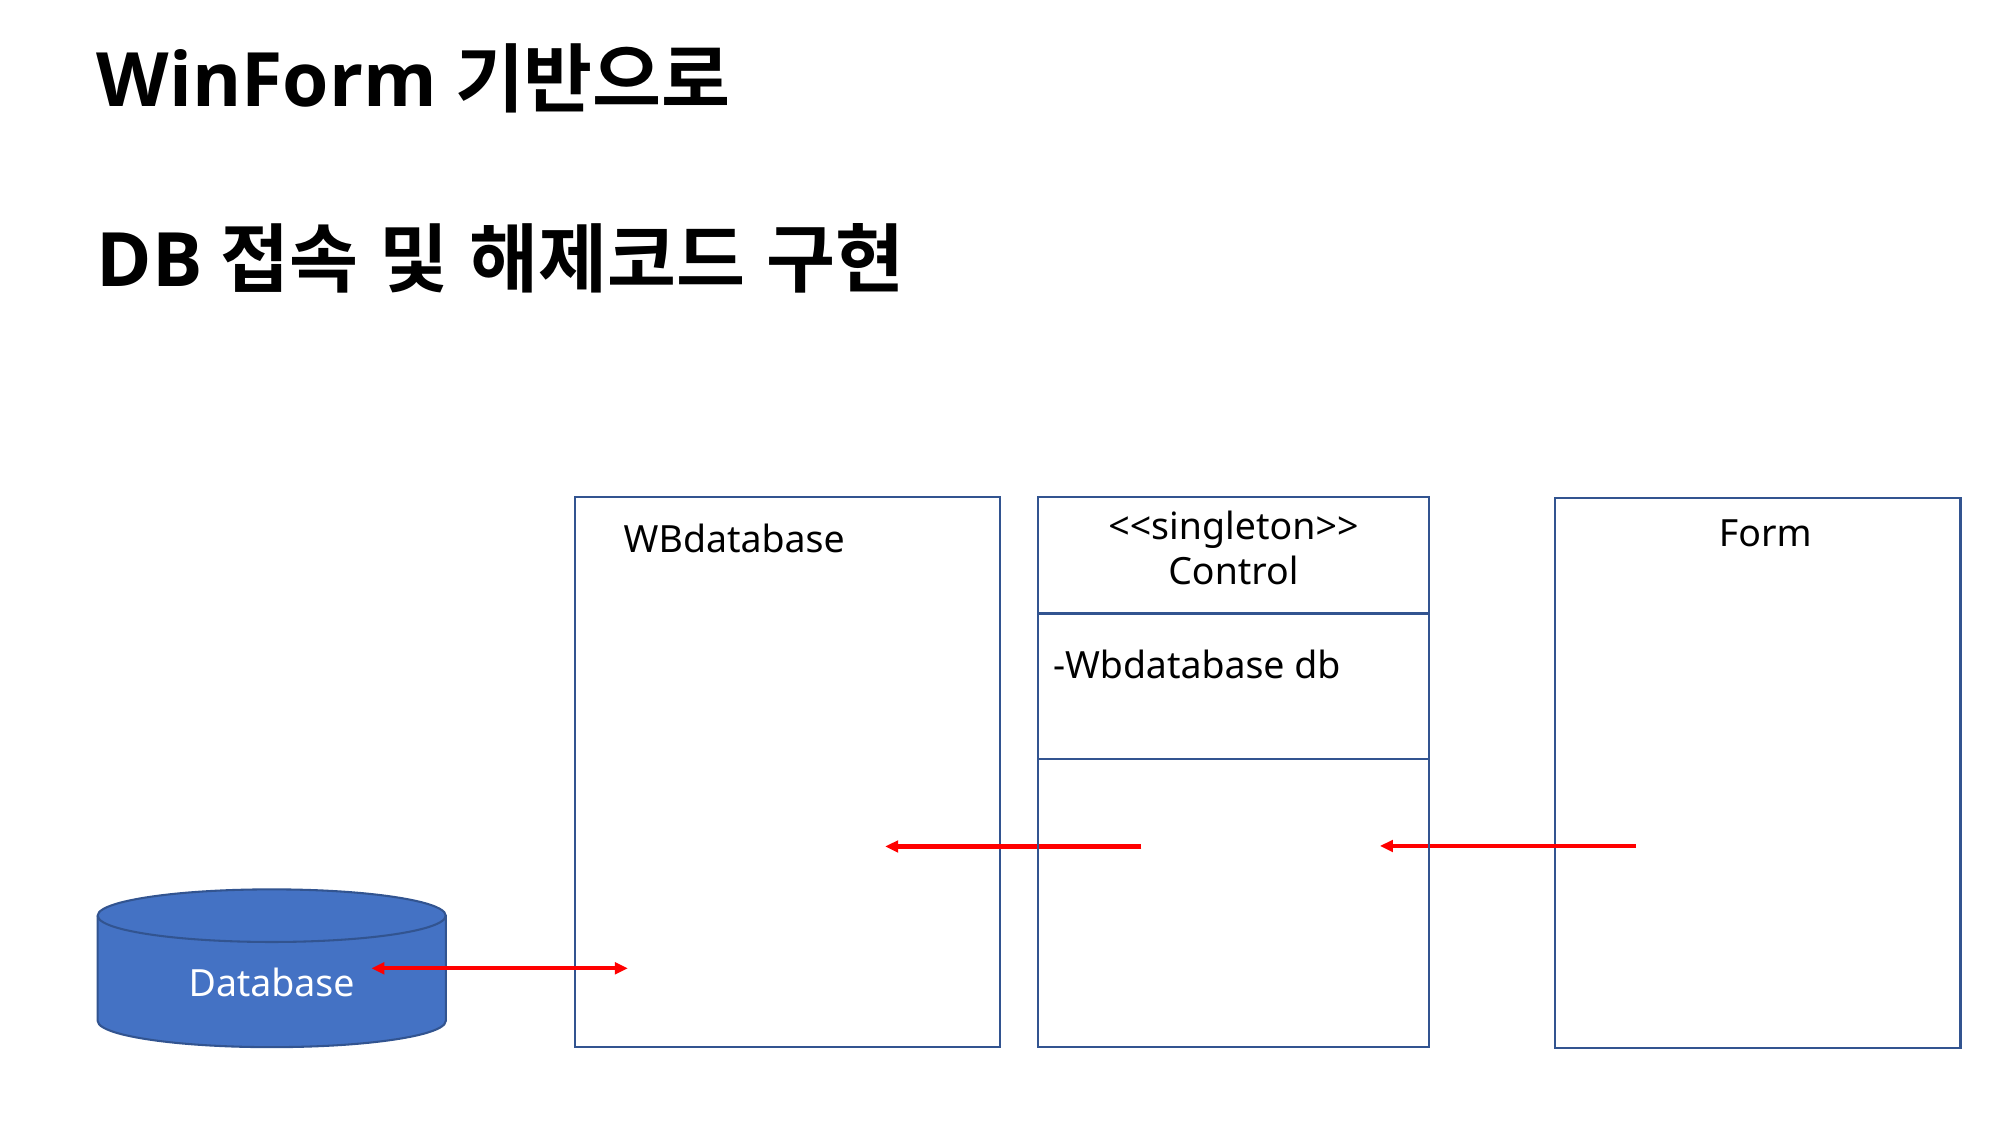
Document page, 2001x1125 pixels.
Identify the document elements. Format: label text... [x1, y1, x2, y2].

text_box [1037, 758, 1430, 1048]
text_box <<singleton>> Control [1093, 494, 1374, 600]
text_box [574, 496, 1001, 1048]
text_box WinForm기반으로 DB접속 및 해제코드 구현 [82, 23, 1297, 309]
text_box [1554, 497, 1962, 1049]
text_box WBdatabase [608, 507, 860, 568]
text_box Database [96, 888, 447, 1049]
text_box -Wbdatabase db [1037, 613, 1430, 758]
text_box [1037, 496, 1430, 613]
text_box Form [1704, 501, 1827, 562]
